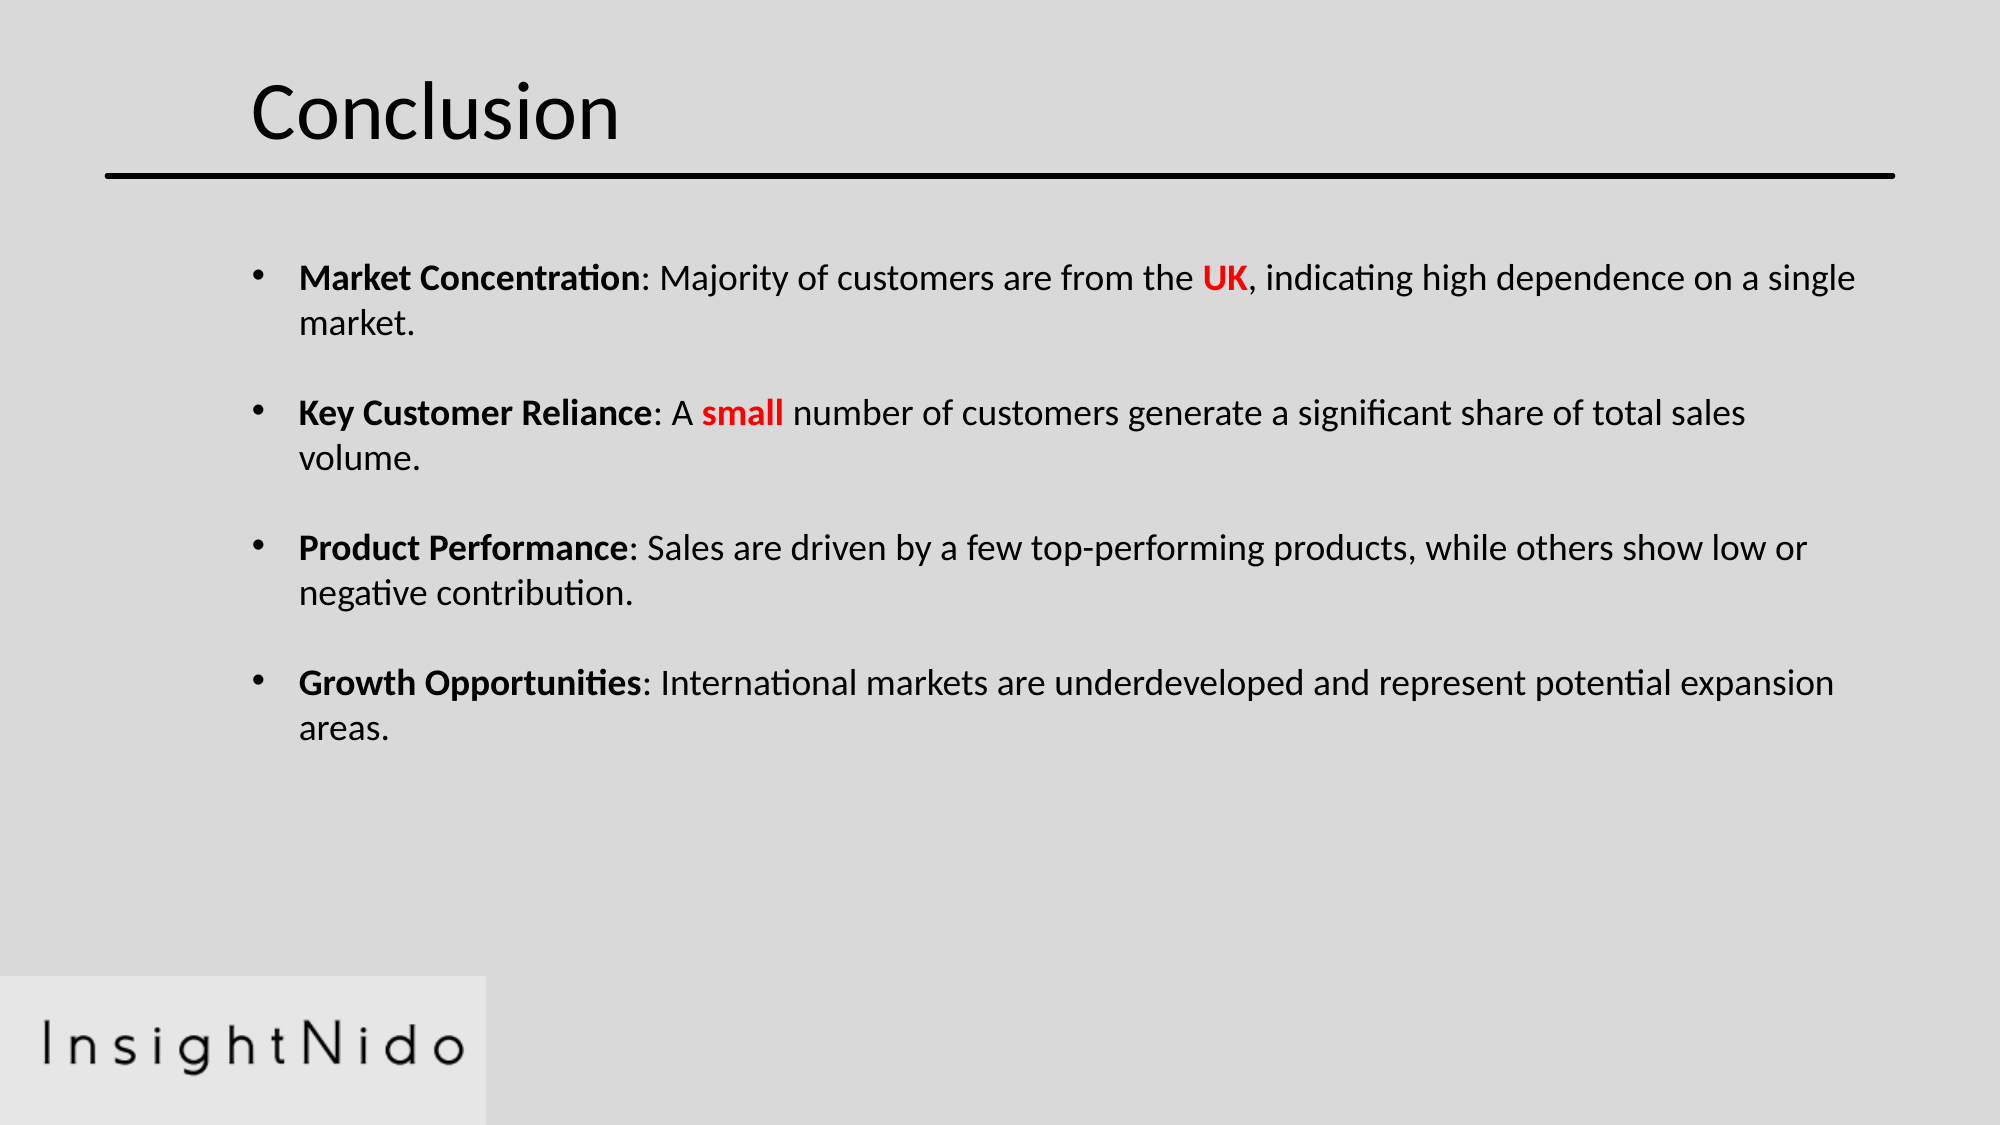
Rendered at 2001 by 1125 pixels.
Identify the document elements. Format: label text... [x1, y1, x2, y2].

text_box Conclusion [237, 48, 904, 164]
picture [0, 976, 486, 1125]
text_box Market Concentration: Majority of customers are from the UK, indicating high dependence on a single market. Key Customer Reliance: A small number of customers generate a significant share of total sales volume. Product Performance: Sales are driven by a few top-performing products, while others show low or negative contribution. Growth Opportunities: International markets are underdeveloped and represent potential expansion areas. [237, 245, 1874, 755]
